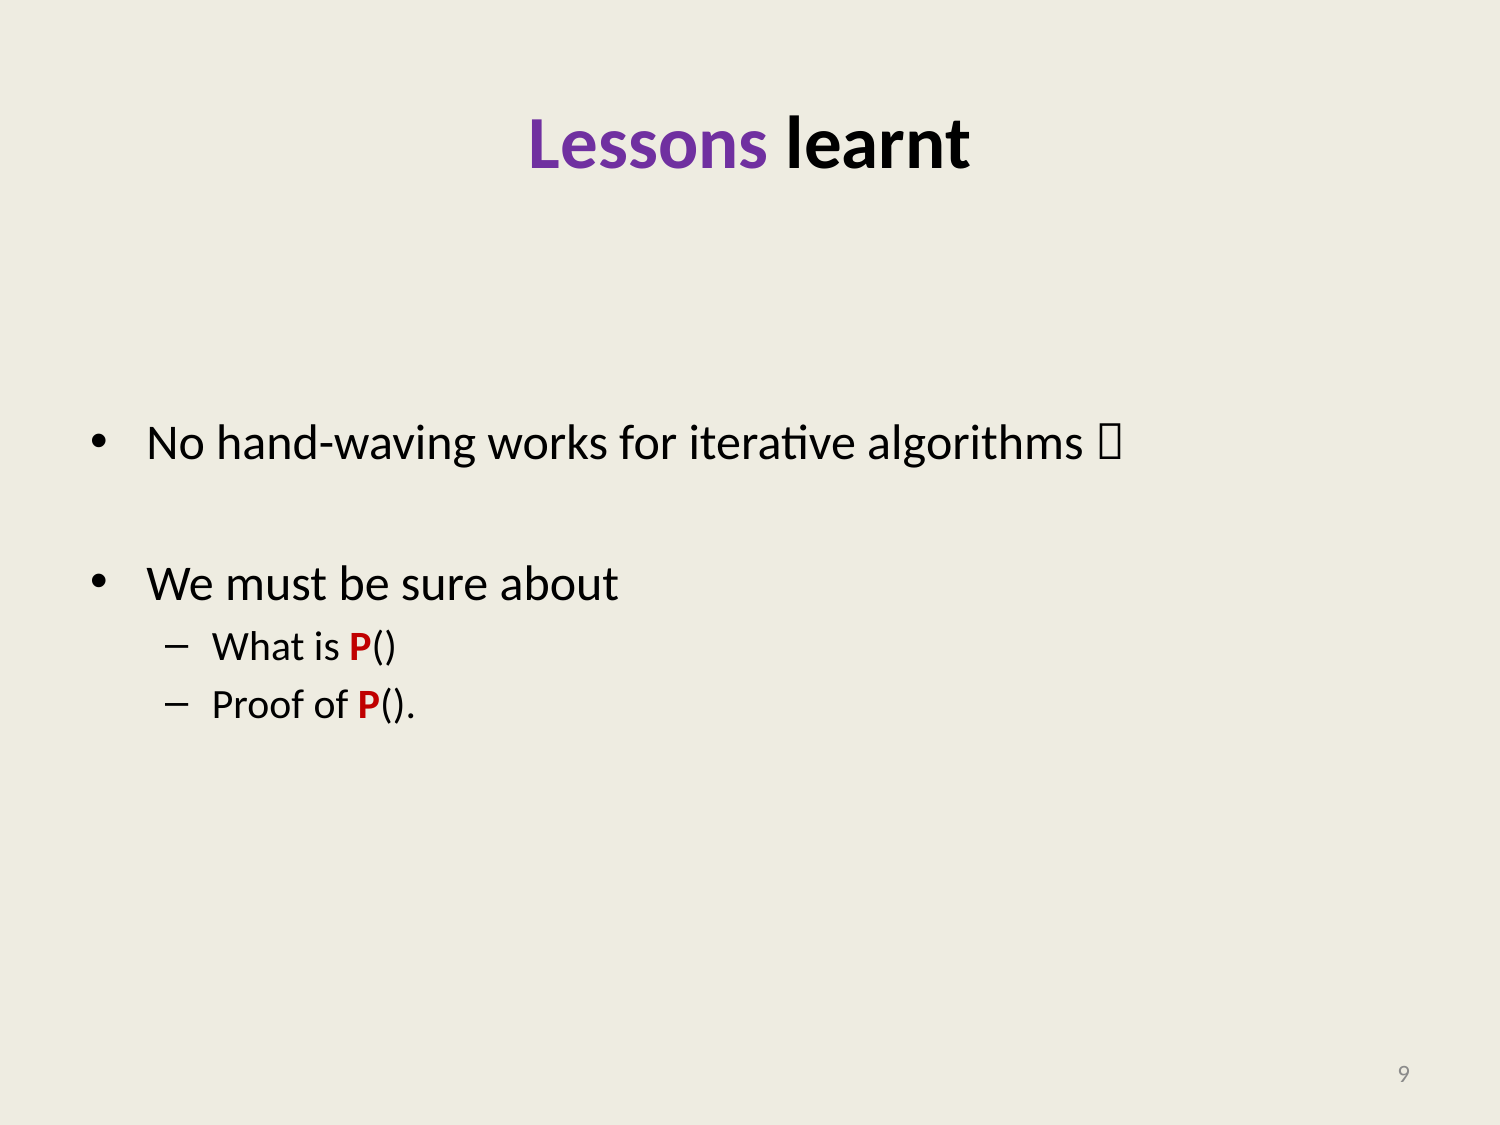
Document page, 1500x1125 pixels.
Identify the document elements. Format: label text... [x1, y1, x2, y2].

title Lessons learnt [75, 45, 1425, 233]
slide_number 9 [1074, 1042, 1425, 1103]
